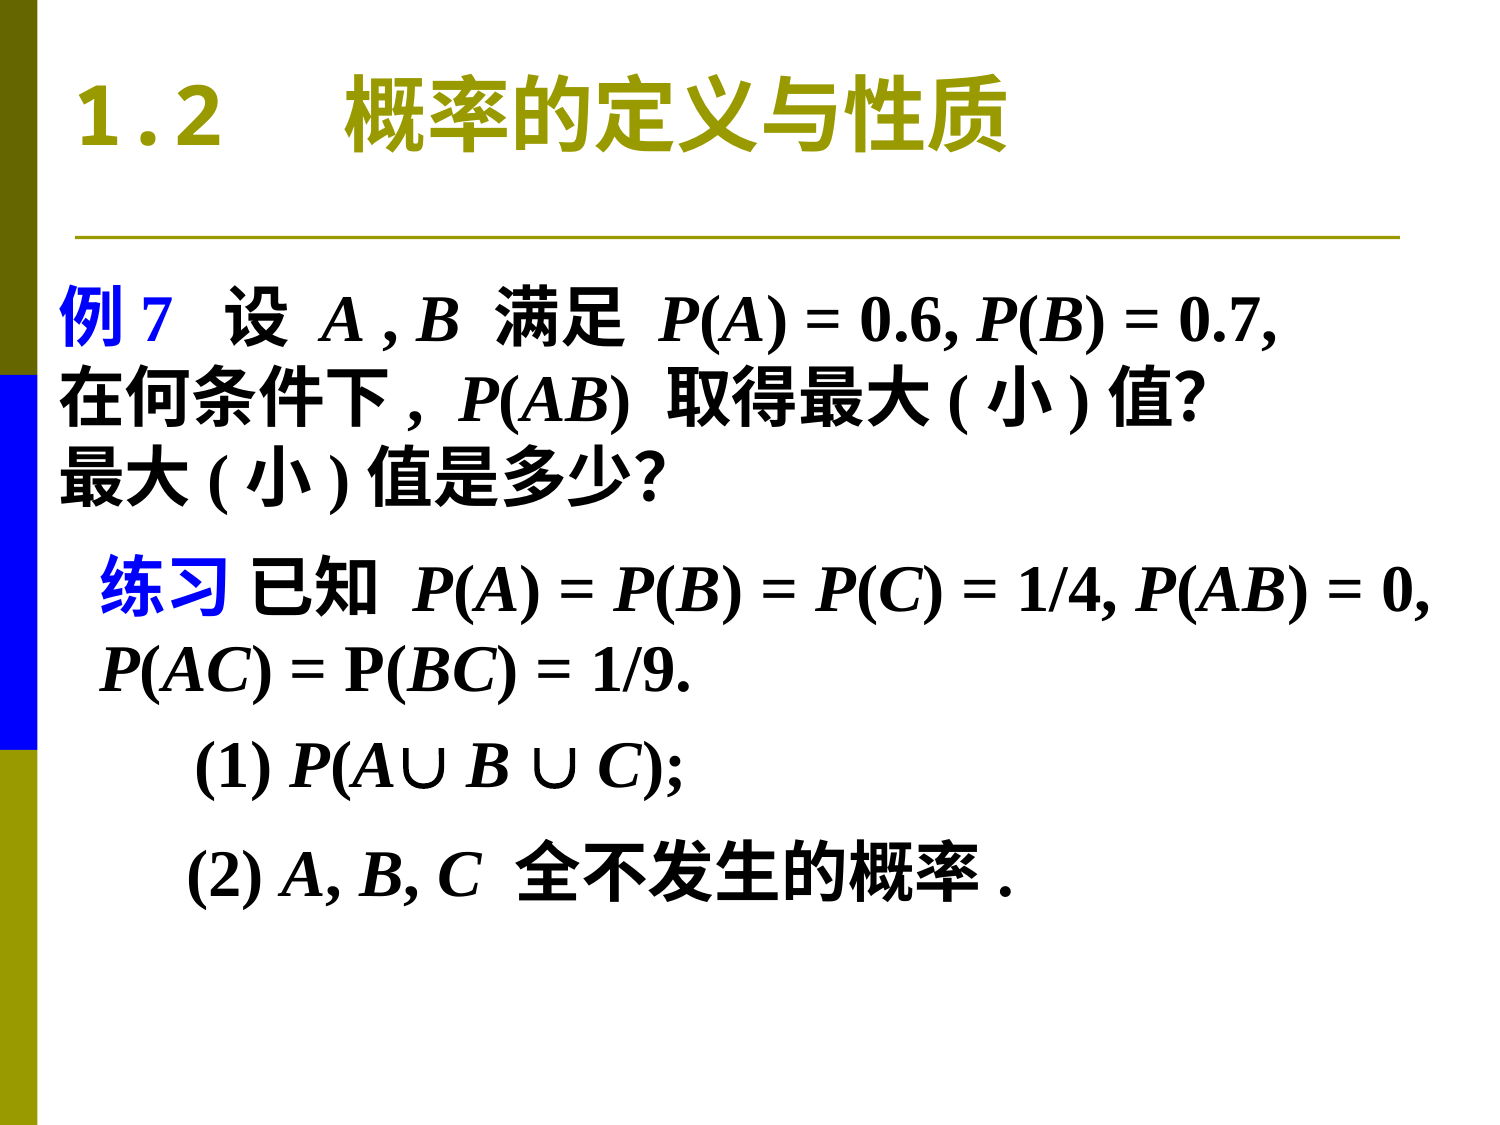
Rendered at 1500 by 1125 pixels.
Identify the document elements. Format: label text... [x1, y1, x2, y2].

text_box (1) P(A B  C); [180, 713, 719, 809]
text_box (2) A, B, C 全不发生的概率. [171, 822, 1046, 918]
text_box 练习 已知 P(A) = P(B) = P(C) = 1/4, P(AB) = 0, P(AC) = P(BC) = 1/9. [84, 537, 1463, 713]
text_box 例7 设 A , B 满足 P(A) = 0.6, P(B) = 0.7, 在何条件下, P(AB) 取得最大(小)值？ 最大(小)值是多少？ [43, 267, 1311, 522]
text_box 1.2 概率的定义与性质 [59, 54, 1063, 170]
